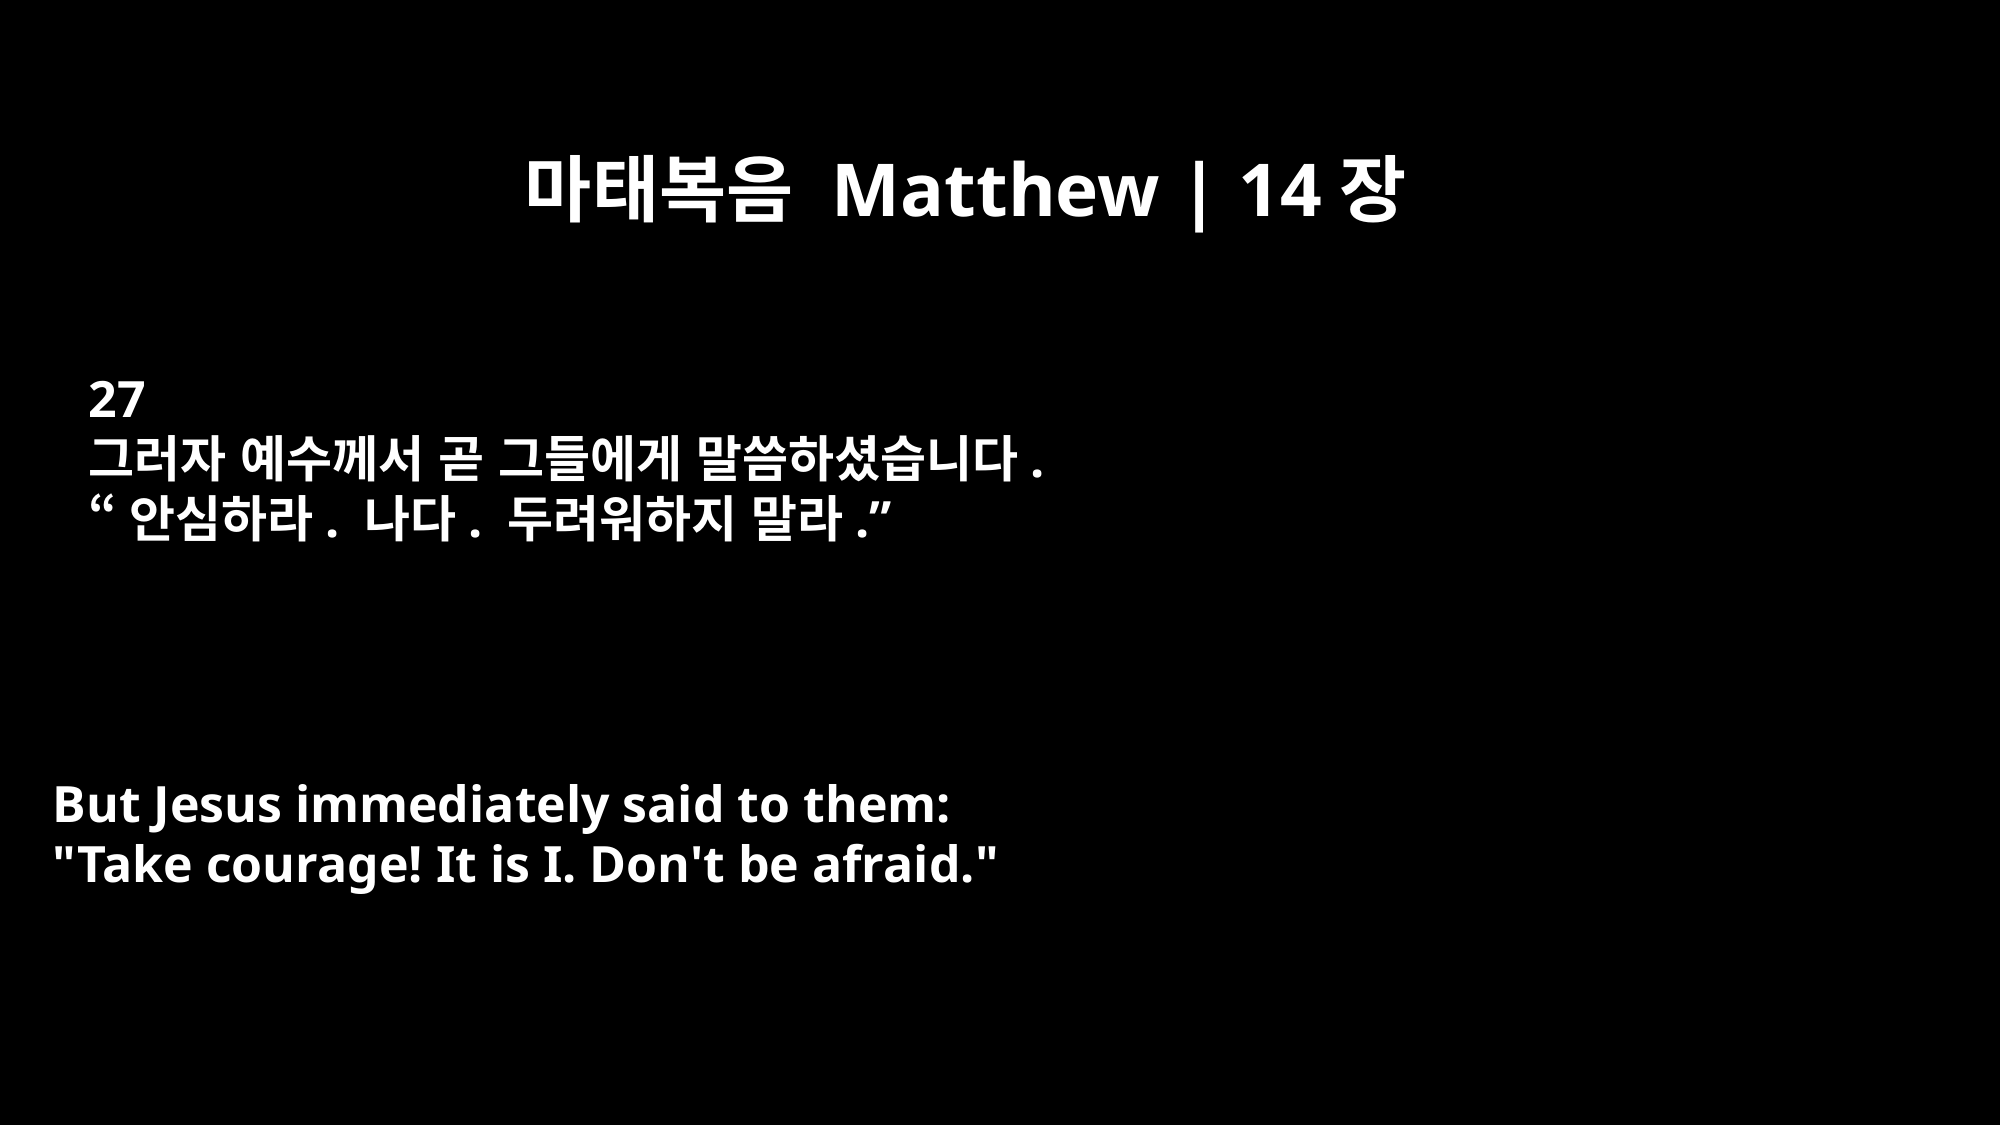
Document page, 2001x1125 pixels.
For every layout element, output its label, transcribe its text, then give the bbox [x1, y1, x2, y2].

text_box 27 그러자 예수께서 곧 그들에게 말씀하셨습니다. “안심하라. 나다. 두려워하지 말라.” [73, 359, 1060, 555]
text_box 마태복음 Matthew | 14장 [510, 136, 1422, 239]
text_box But Jesus immediately said to them: "Take courage! It is I. Don't be afraid." [38, 764, 1014, 900]
